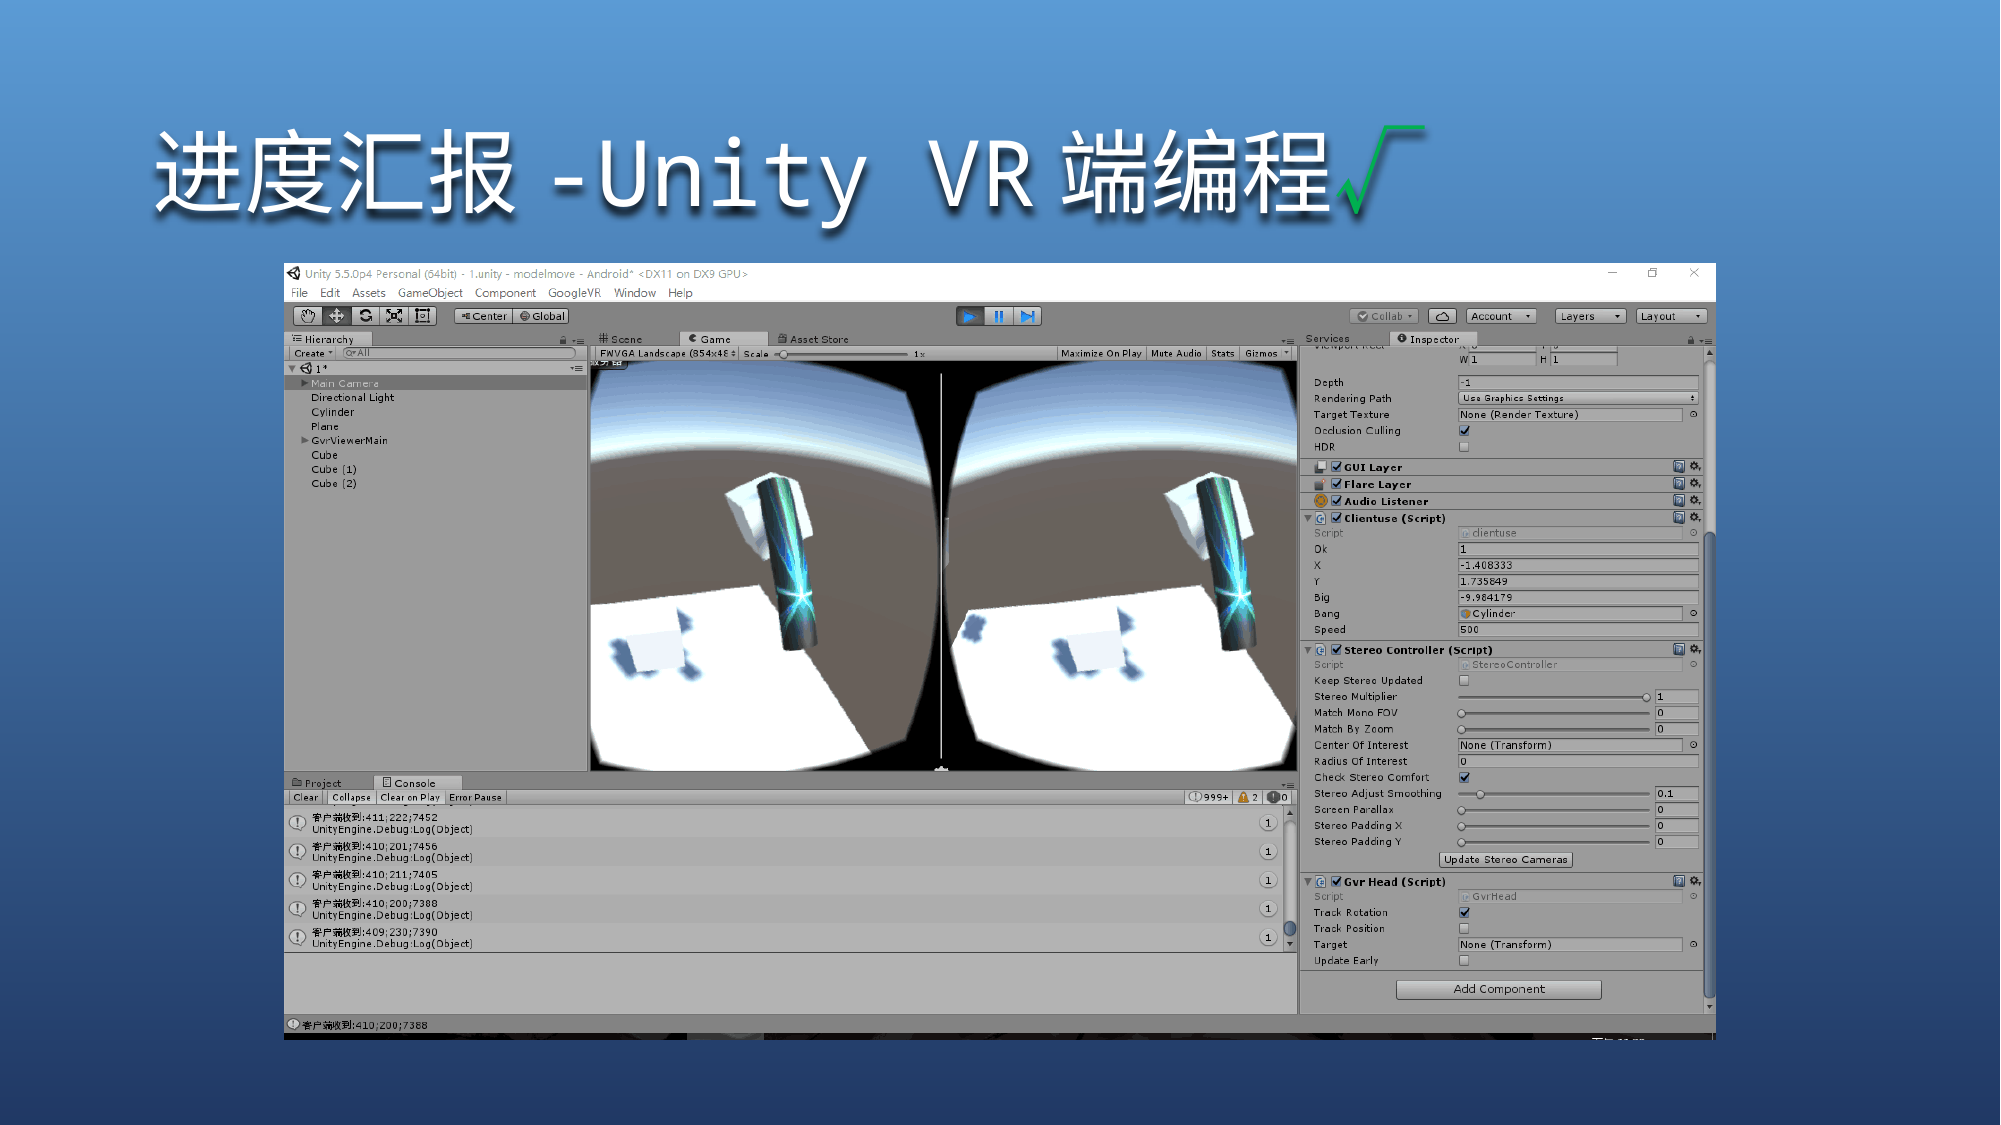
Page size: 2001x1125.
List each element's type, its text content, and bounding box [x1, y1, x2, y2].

title 进度汇报-Unity VR端编程√ [137, 67, 1863, 286]
picture [284, 263, 1716, 1040]
